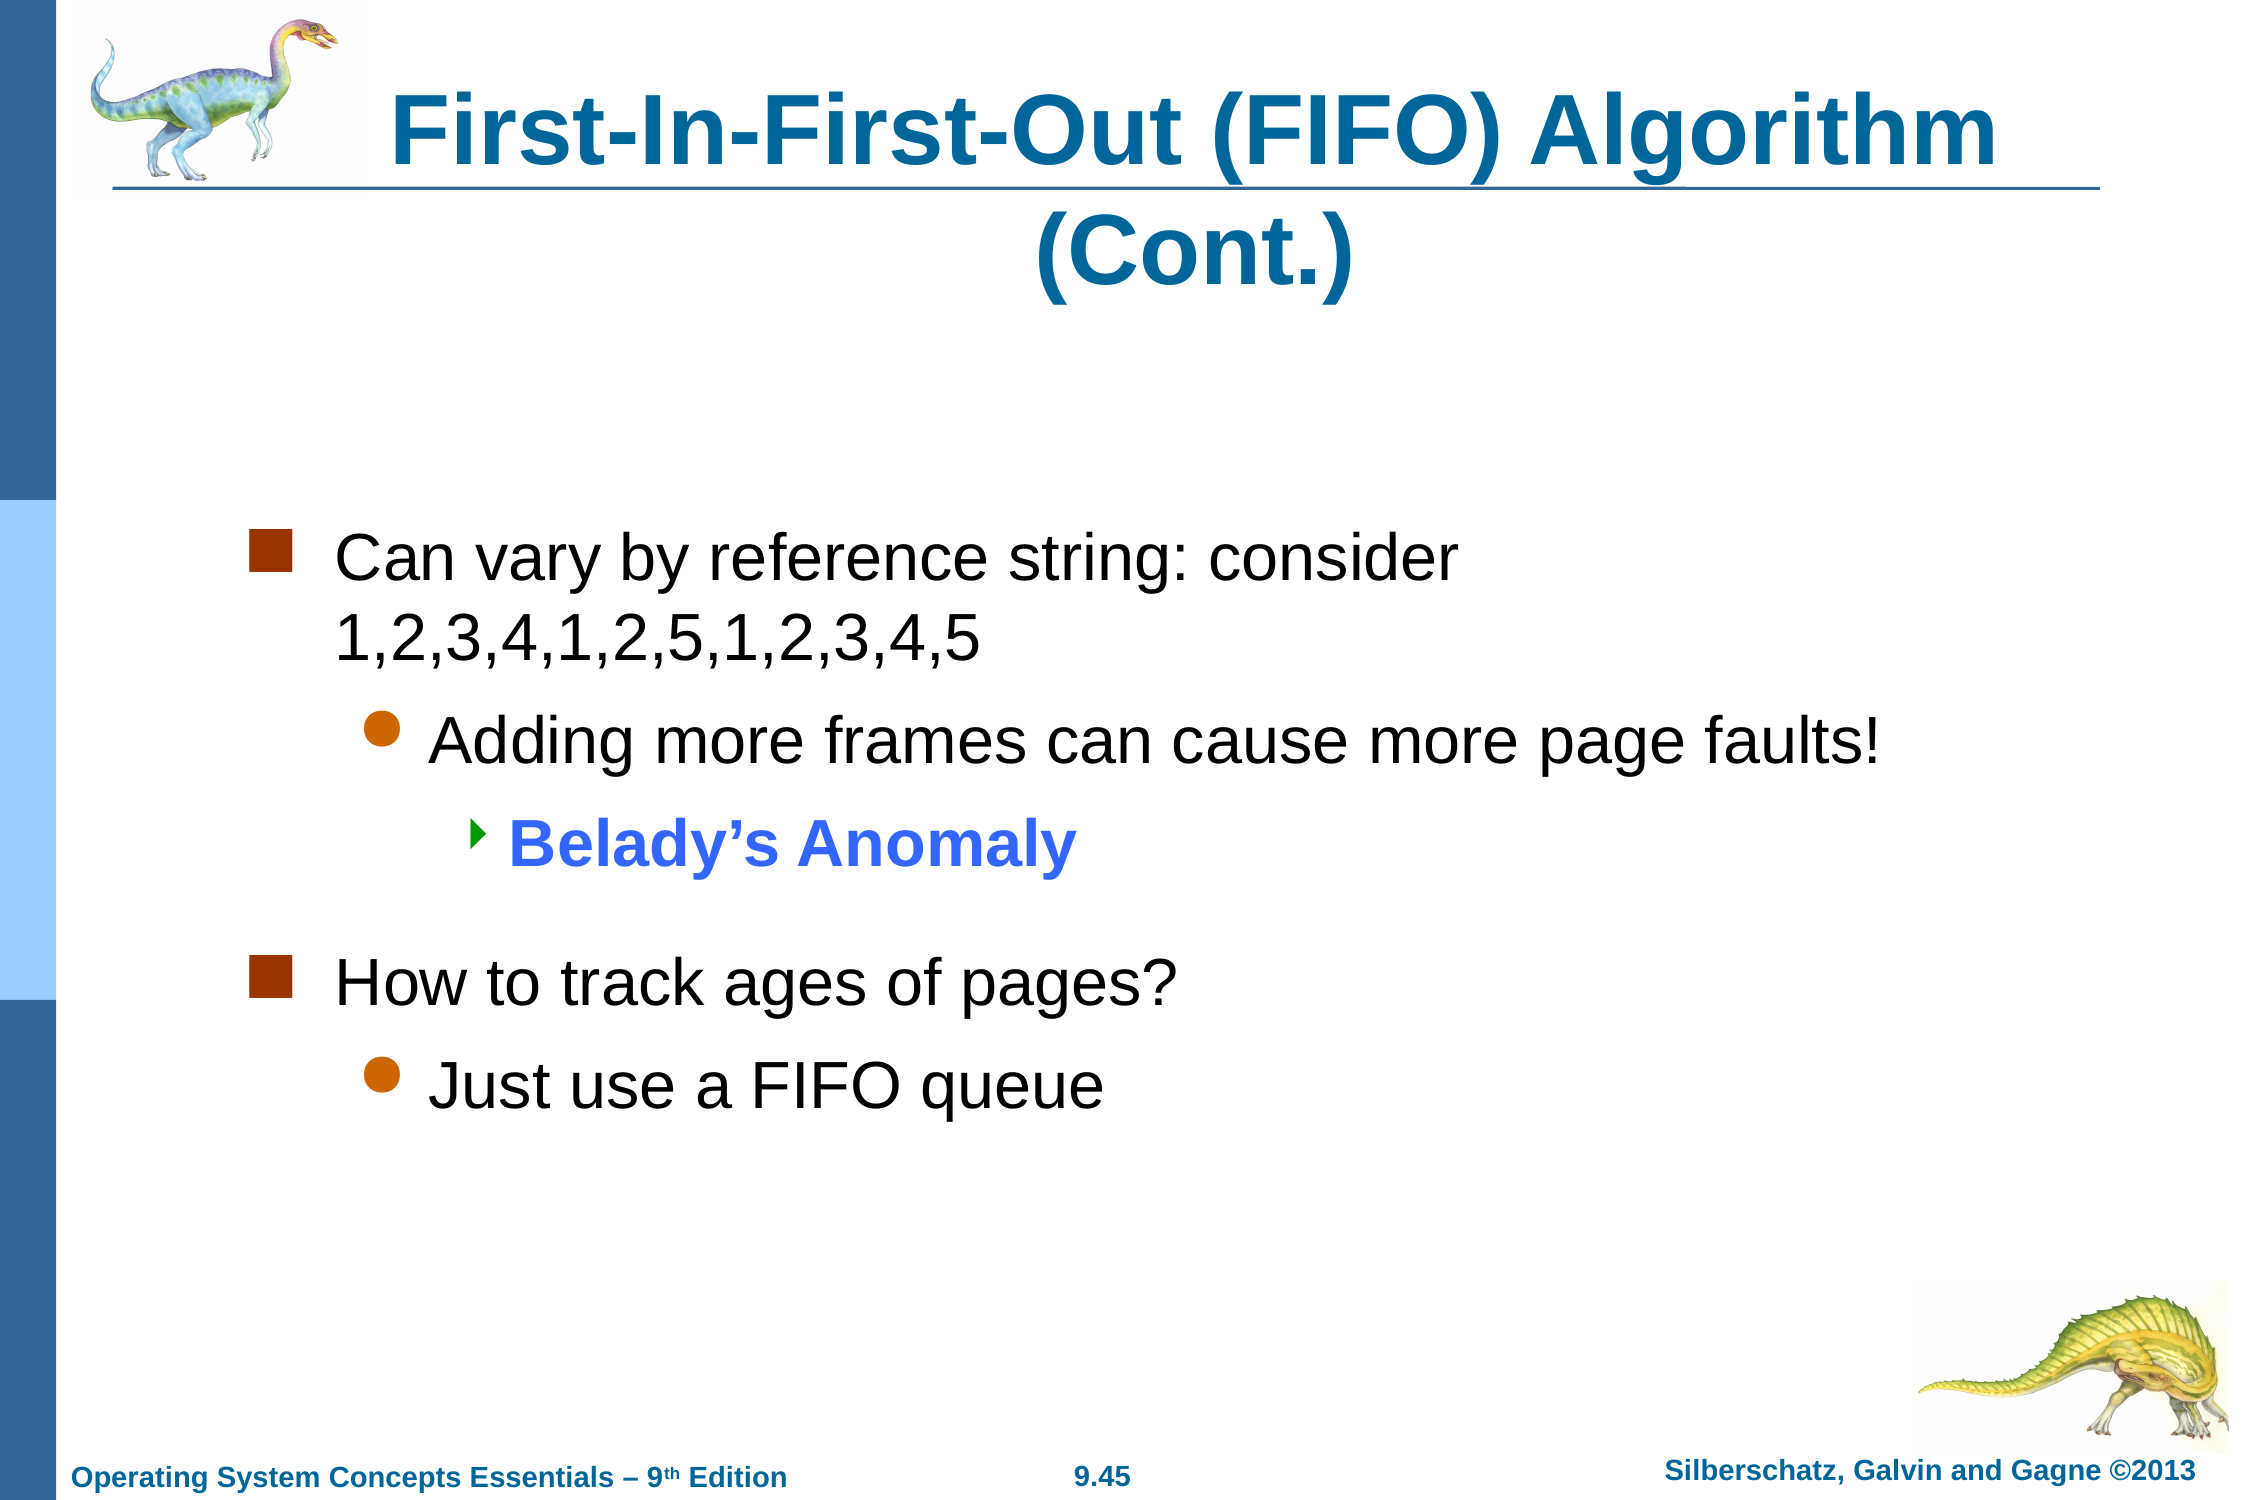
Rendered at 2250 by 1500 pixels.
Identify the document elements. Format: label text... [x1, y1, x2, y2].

list Can vary by reference string: consider 1,2,3,4,1,2,5,1,2,3,4,5 Adding more frames can cause more page faults! Belady’s Anomaly How to track ages of pages? Just use a FIFO queue [233, 399, 1963, 1355]
picture [70, 0, 365, 199]
title First-In-First-Out (FIFO) Algorithm (Cont.) [233, 189, 2158, 316]
picture [1913, 1279, 2229, 1453]
